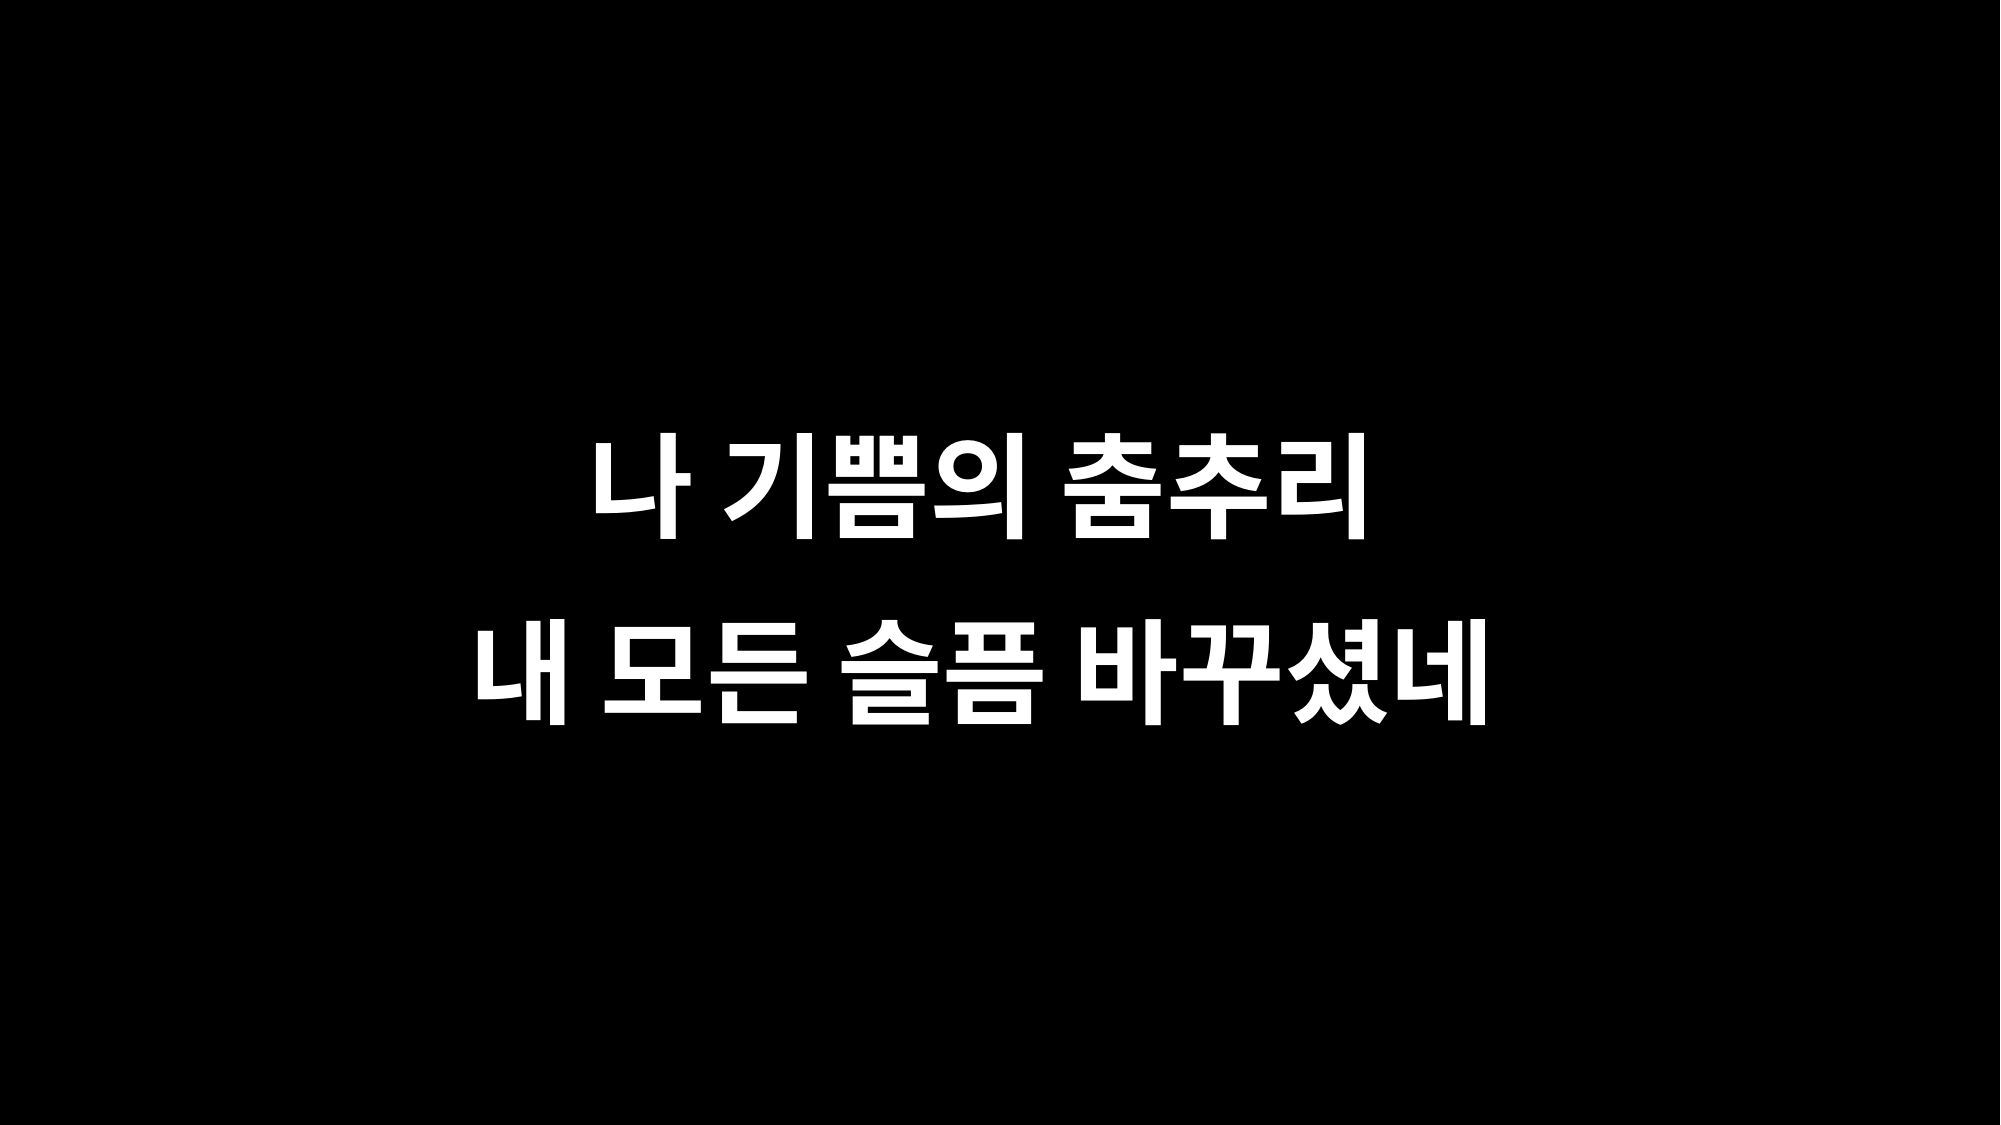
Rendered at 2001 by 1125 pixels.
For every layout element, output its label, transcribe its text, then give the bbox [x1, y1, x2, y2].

text_box 나 기쁨의 춤추리 내 모든 슬픔 바꾸셨네 [52, 359, 1913, 746]
